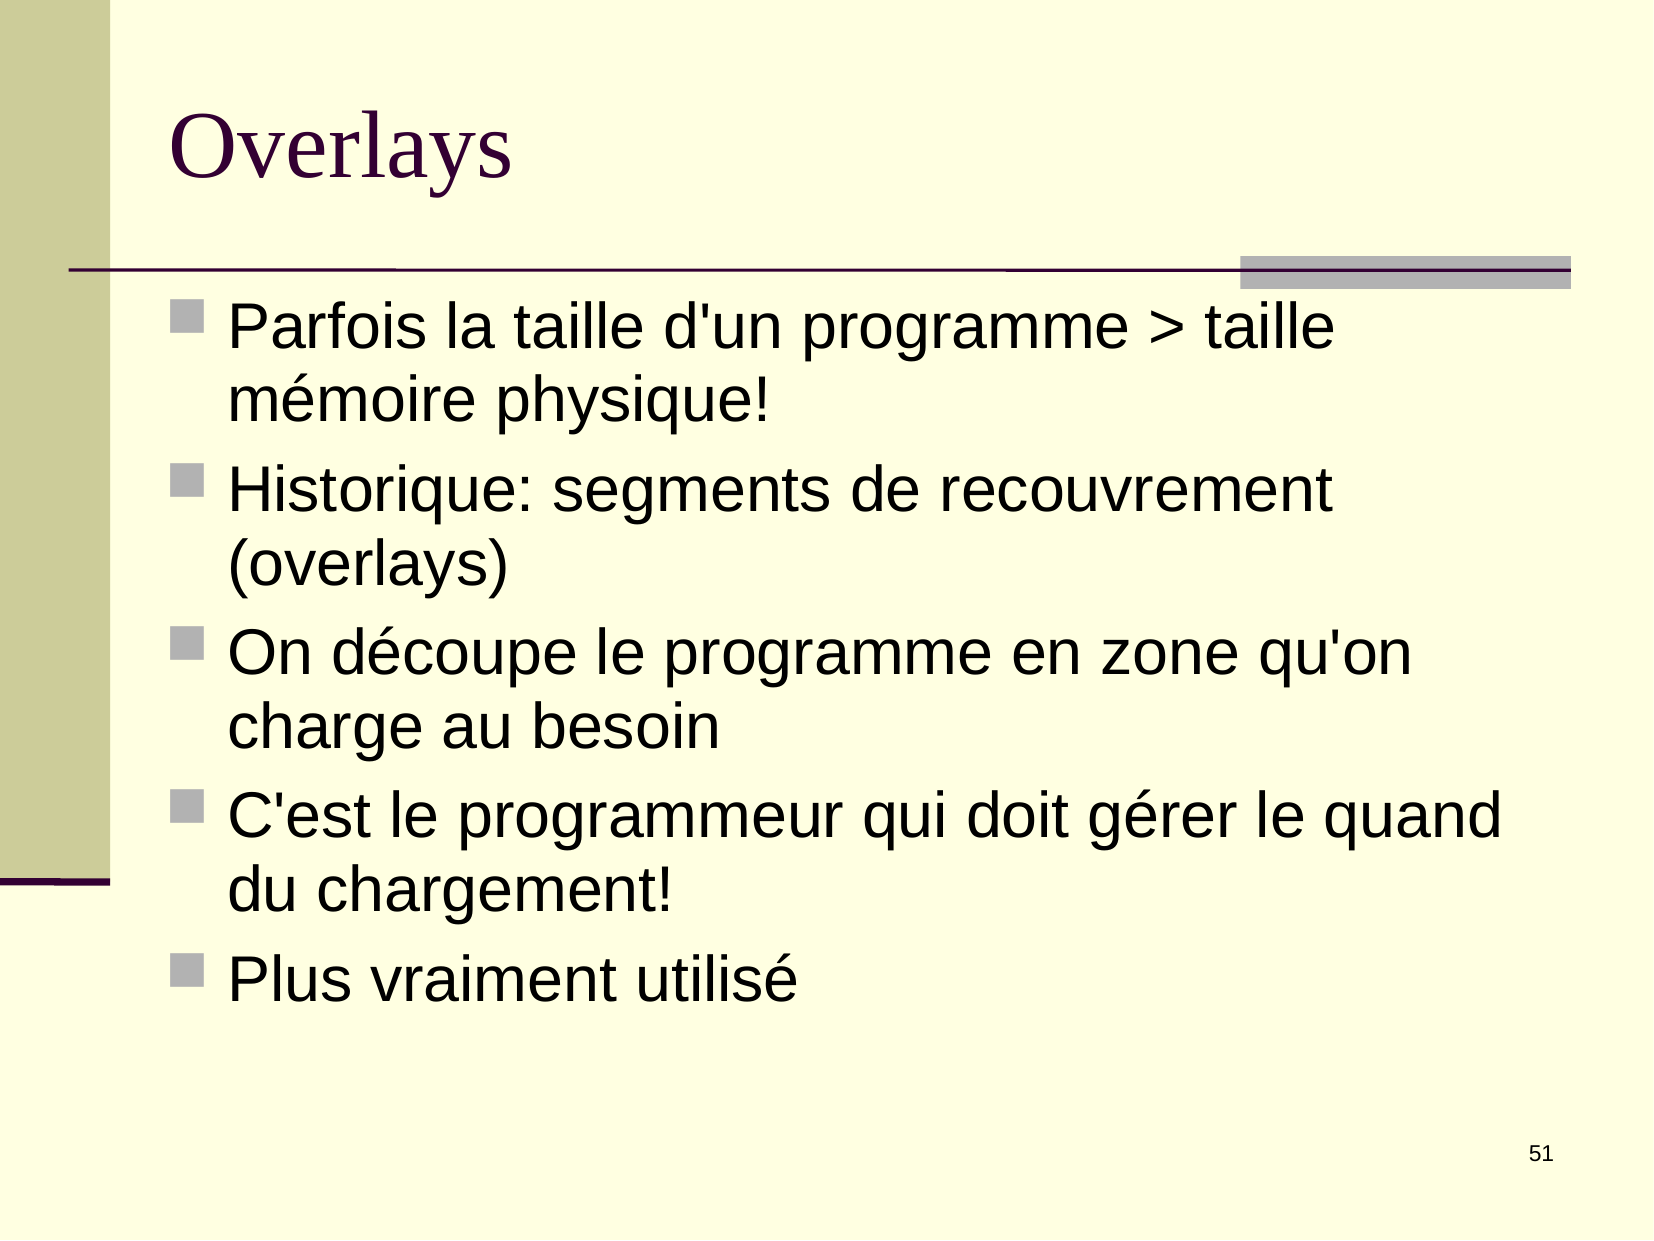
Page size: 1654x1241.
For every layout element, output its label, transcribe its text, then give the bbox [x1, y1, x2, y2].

slide_number 51 [1226, 1129, 1571, 1213]
title Overlays [168, 17, 1464, 274]
list Parfois la taille d'un programme > taille mémoire physique! Historique: segments de recouvrement (overlays) On découpe le programme en zone qu'on charge au besoin C'est le programmeur qui doit gérer le quand du chargement! Plus vraiment utilisé [165, 289, 1572, 1110]
